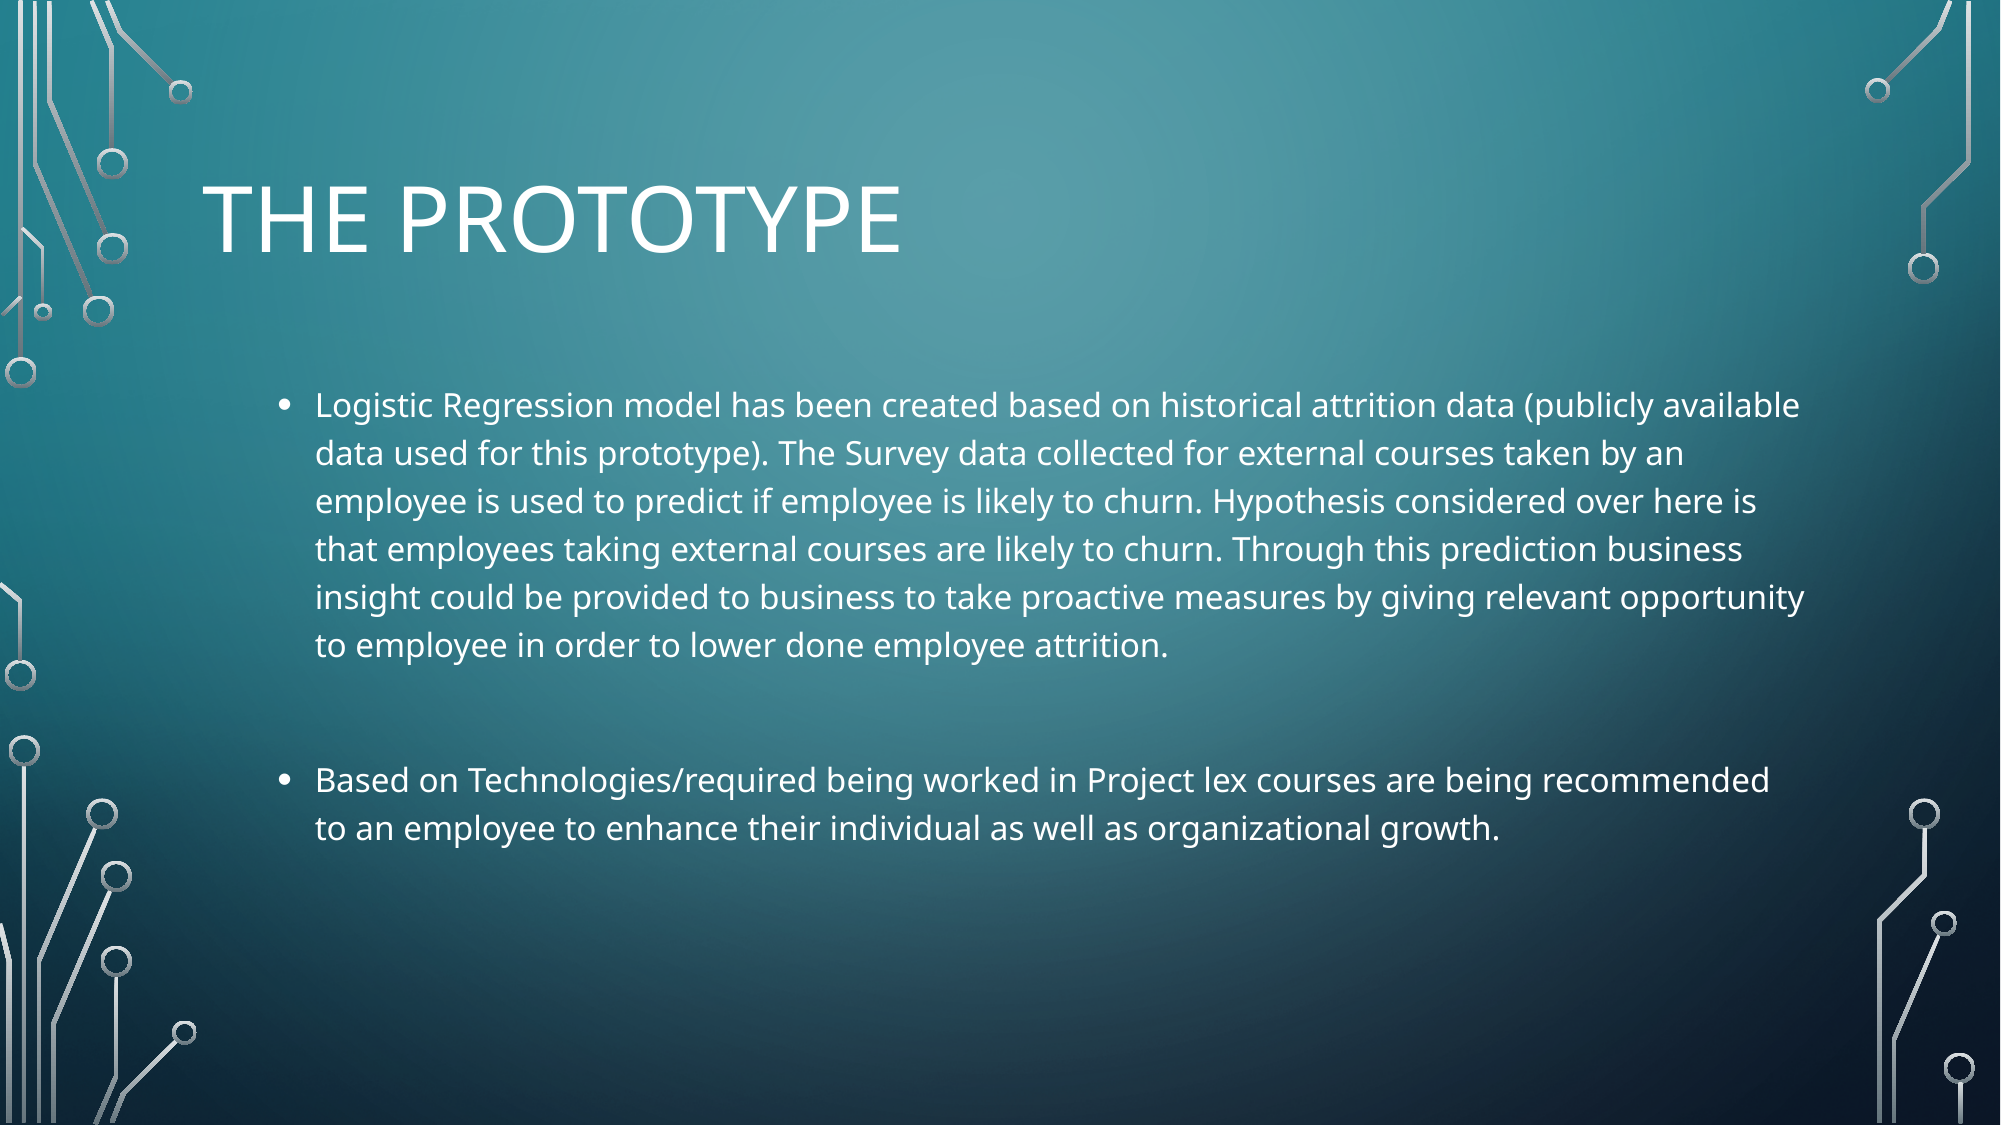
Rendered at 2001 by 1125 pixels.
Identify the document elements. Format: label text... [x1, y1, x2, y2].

list Logistic Regression model has been created based on historical attrition data (publicly available data used for this prototype). The Survey data collected for external courses taken by an employee is used to predict if employee is likely to churn. Hypothesis considered over here is that employees taking external courses are likely to churn. Through this prediction business insight could be provided to business to take proactive measures by giving relevant opportunity to employee in order to lower done employee attrition. Based on Technologies/required being worked in Project lex courses are being recommended to an employee to enhance their individual as well as organizational growth. [187, 369, 1828, 950]
title The Prototype [187, 101, 1813, 344]
